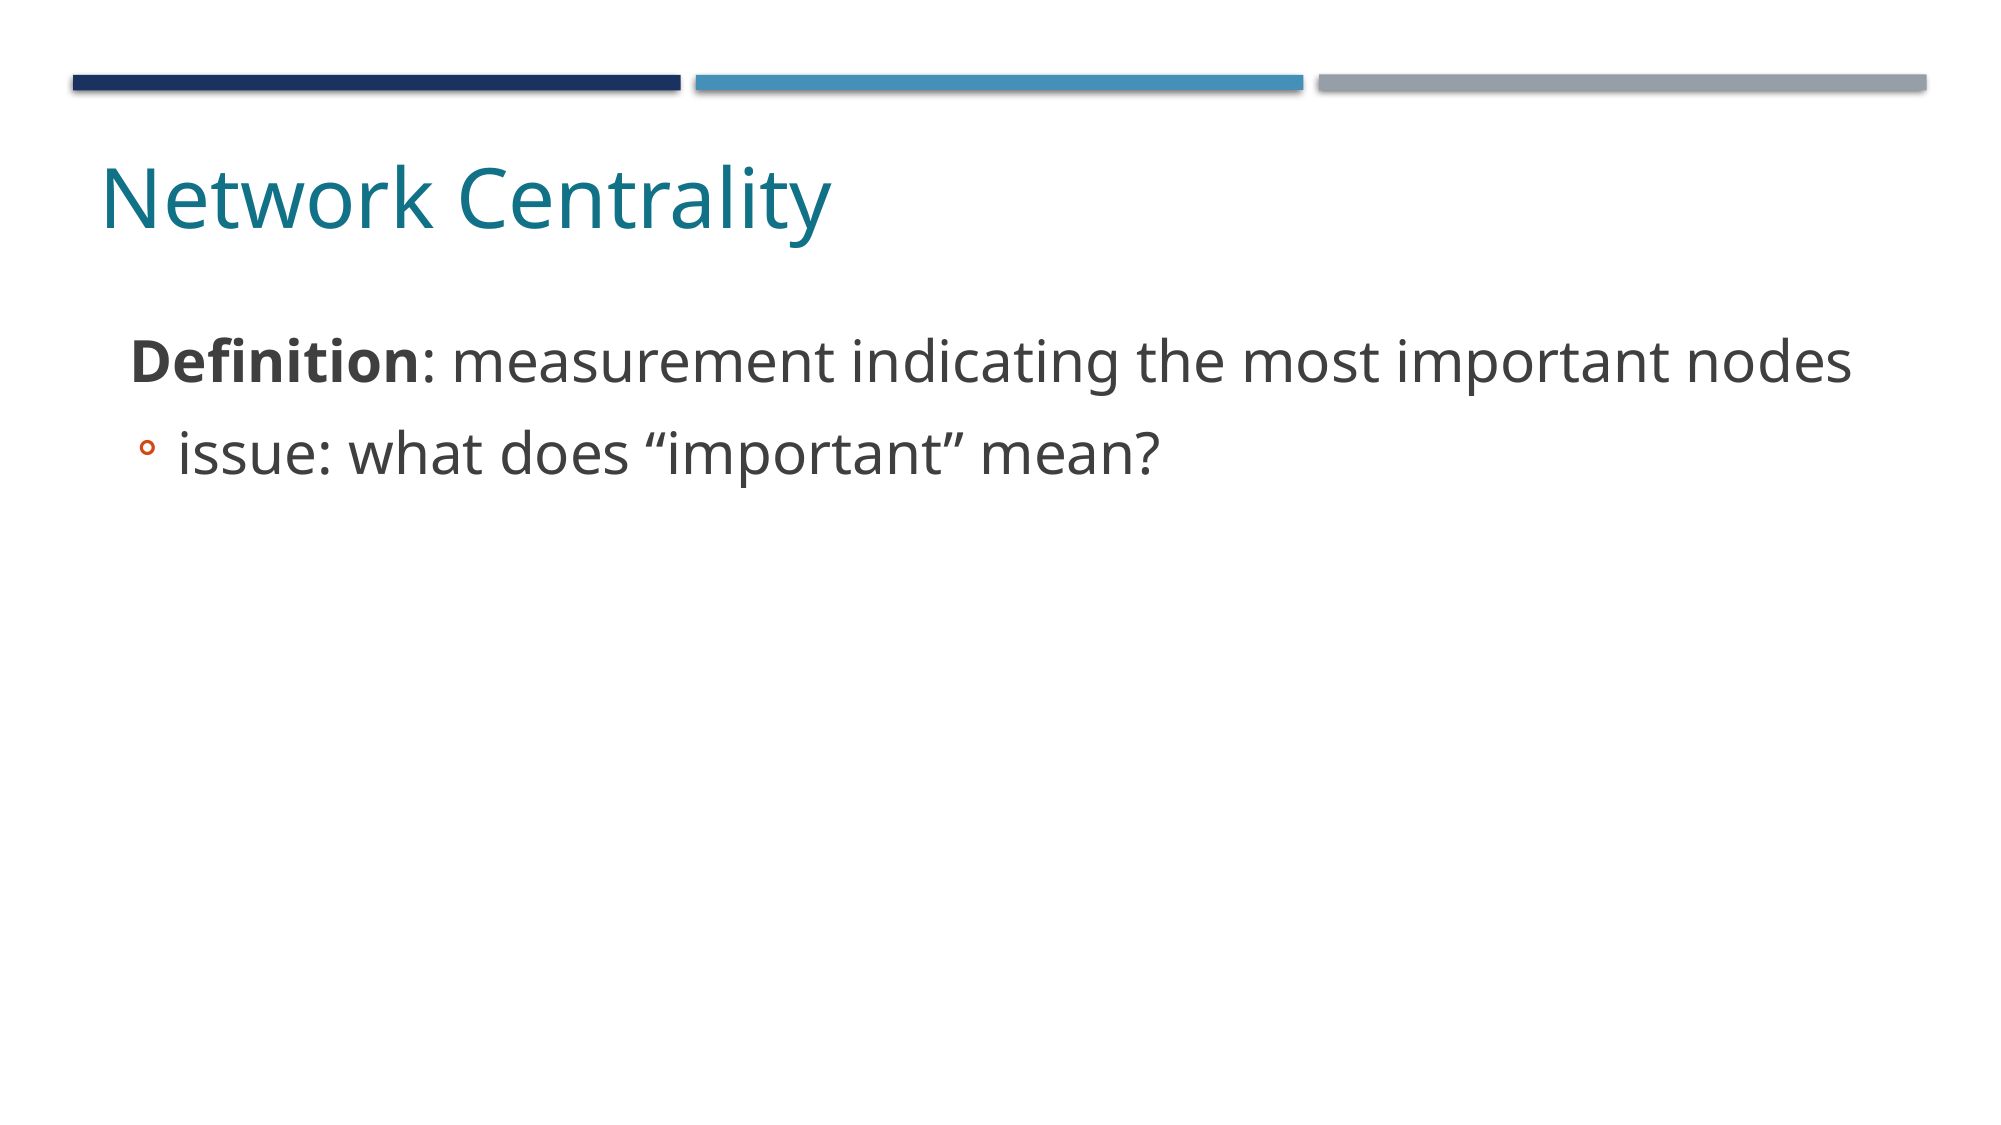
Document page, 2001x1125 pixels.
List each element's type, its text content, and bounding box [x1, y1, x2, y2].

text_box Definition: measurement indicating the most important nodes issue: what does “important” mean? [99, 316, 1968, 671]
text_box Network Centrality [99, 144, 1588, 236]
